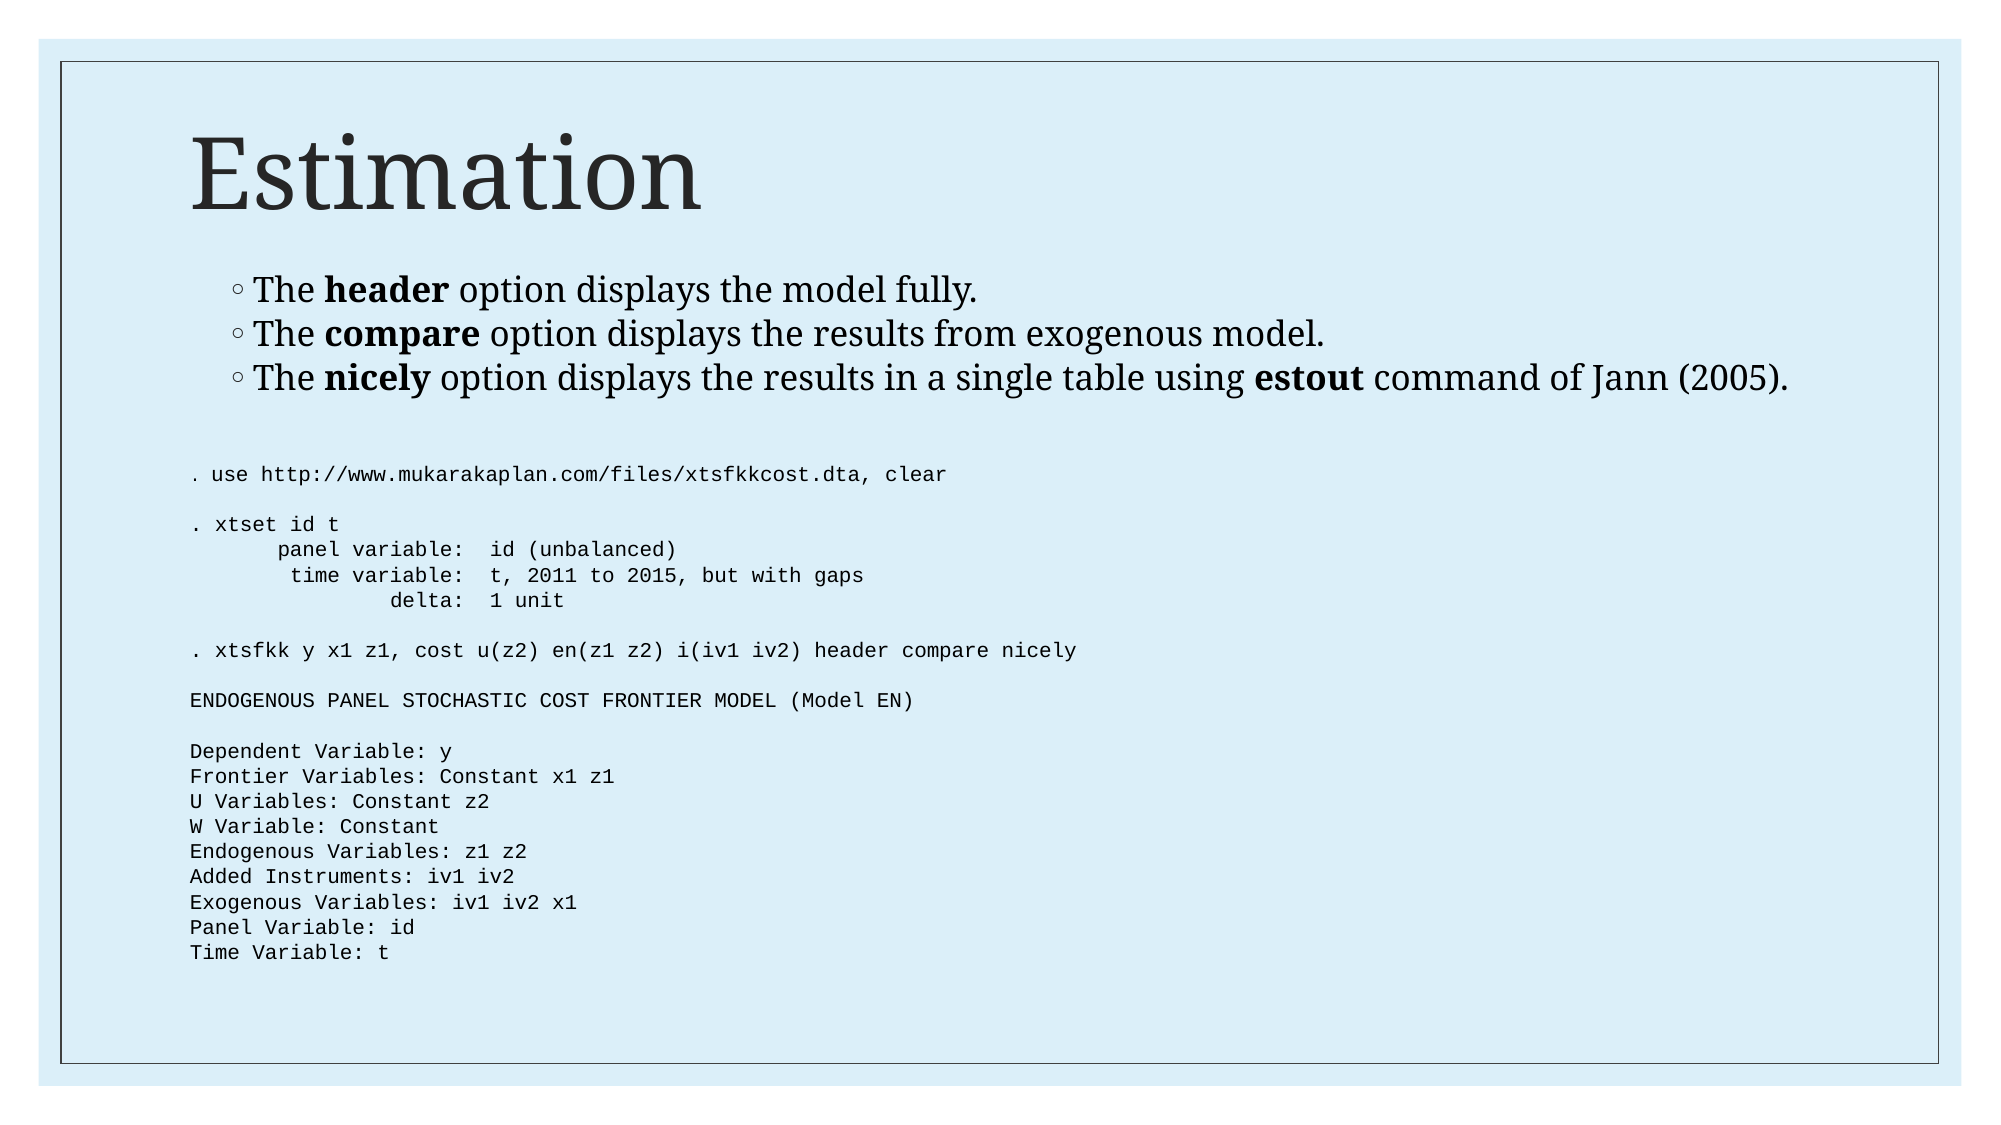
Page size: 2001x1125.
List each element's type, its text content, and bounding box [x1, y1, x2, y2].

title Estimation [174, 105, 1825, 250]
list The header option displays the model fully. The compare option displays the results from exogenous model. The nicely option displays the results in a single table using estout command of Jann (2005). . use http://www.mukarakaplan.com/files/xtsfkkcost.dta, clear . xtset id t panel variable: id (unbalanced) time variable: t, 2011 to 2015, but with gaps delta: 1 unit . xtsfkk y x1 z1, cost u(z2) en(z1 z2) i(iv1 iv2) header compare nicely ENDOGENOUS PANEL STOCHASTIC COST FRONTIER MODEL (Model EN) Dependent Variable: y Frontier Variables: Constant x1 z1 U Variables: Constant z2 W Variable: Constant Endogenous Variables: z1 z2 Added Instruments: iv1 iv2 Exogenous Variables: iv1 iv2 x1 Panel Variable: id Time Variable: t [174, 260, 1825, 990]
